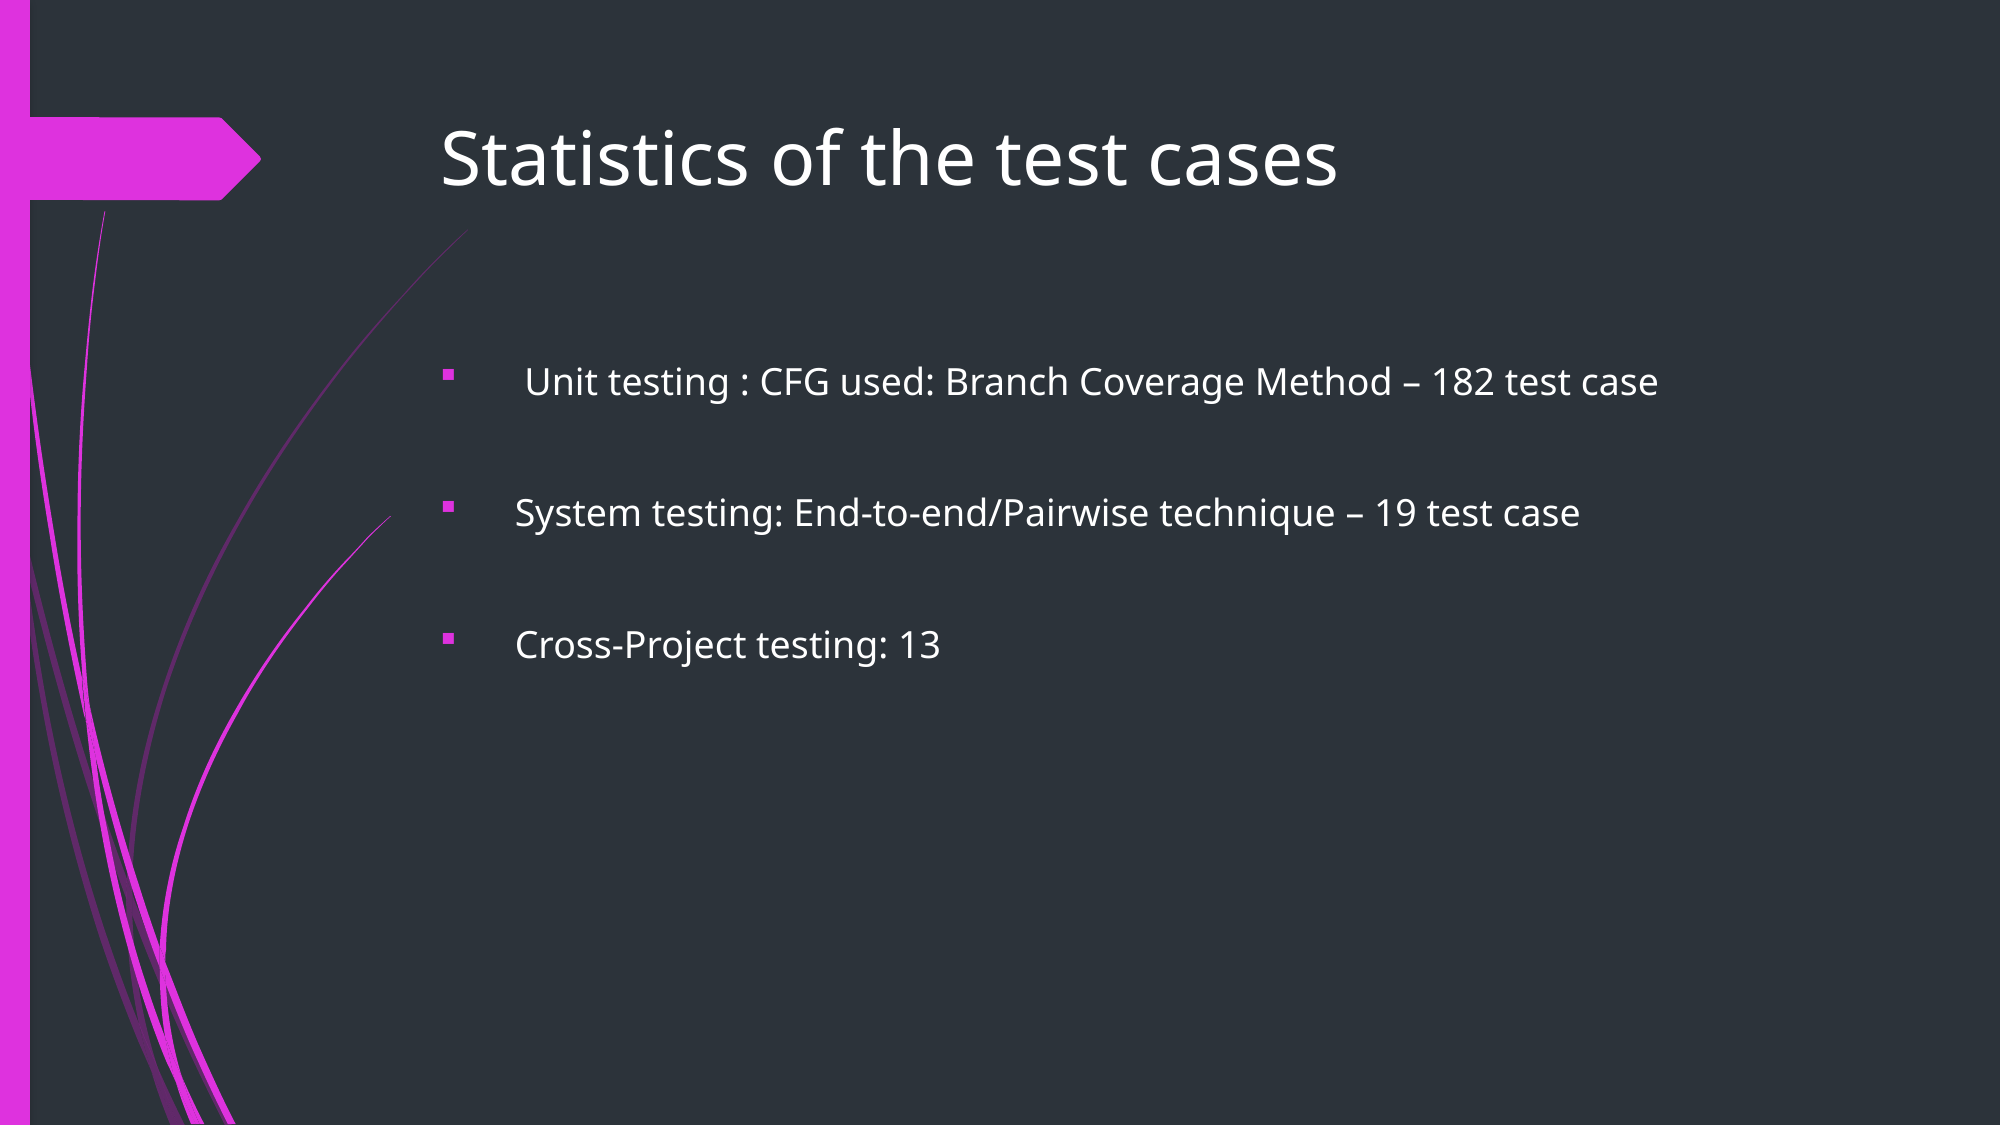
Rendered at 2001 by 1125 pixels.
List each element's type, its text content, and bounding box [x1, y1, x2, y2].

title Statistics of the test cases [425, 102, 1888, 313]
list Unit testing : CFG used: Branch Coverage Method – 182 test case System testing: End-to-end/Pairwise technique – 19 test case Cross-Project testing: 13 [424, 350, 1888, 970]
